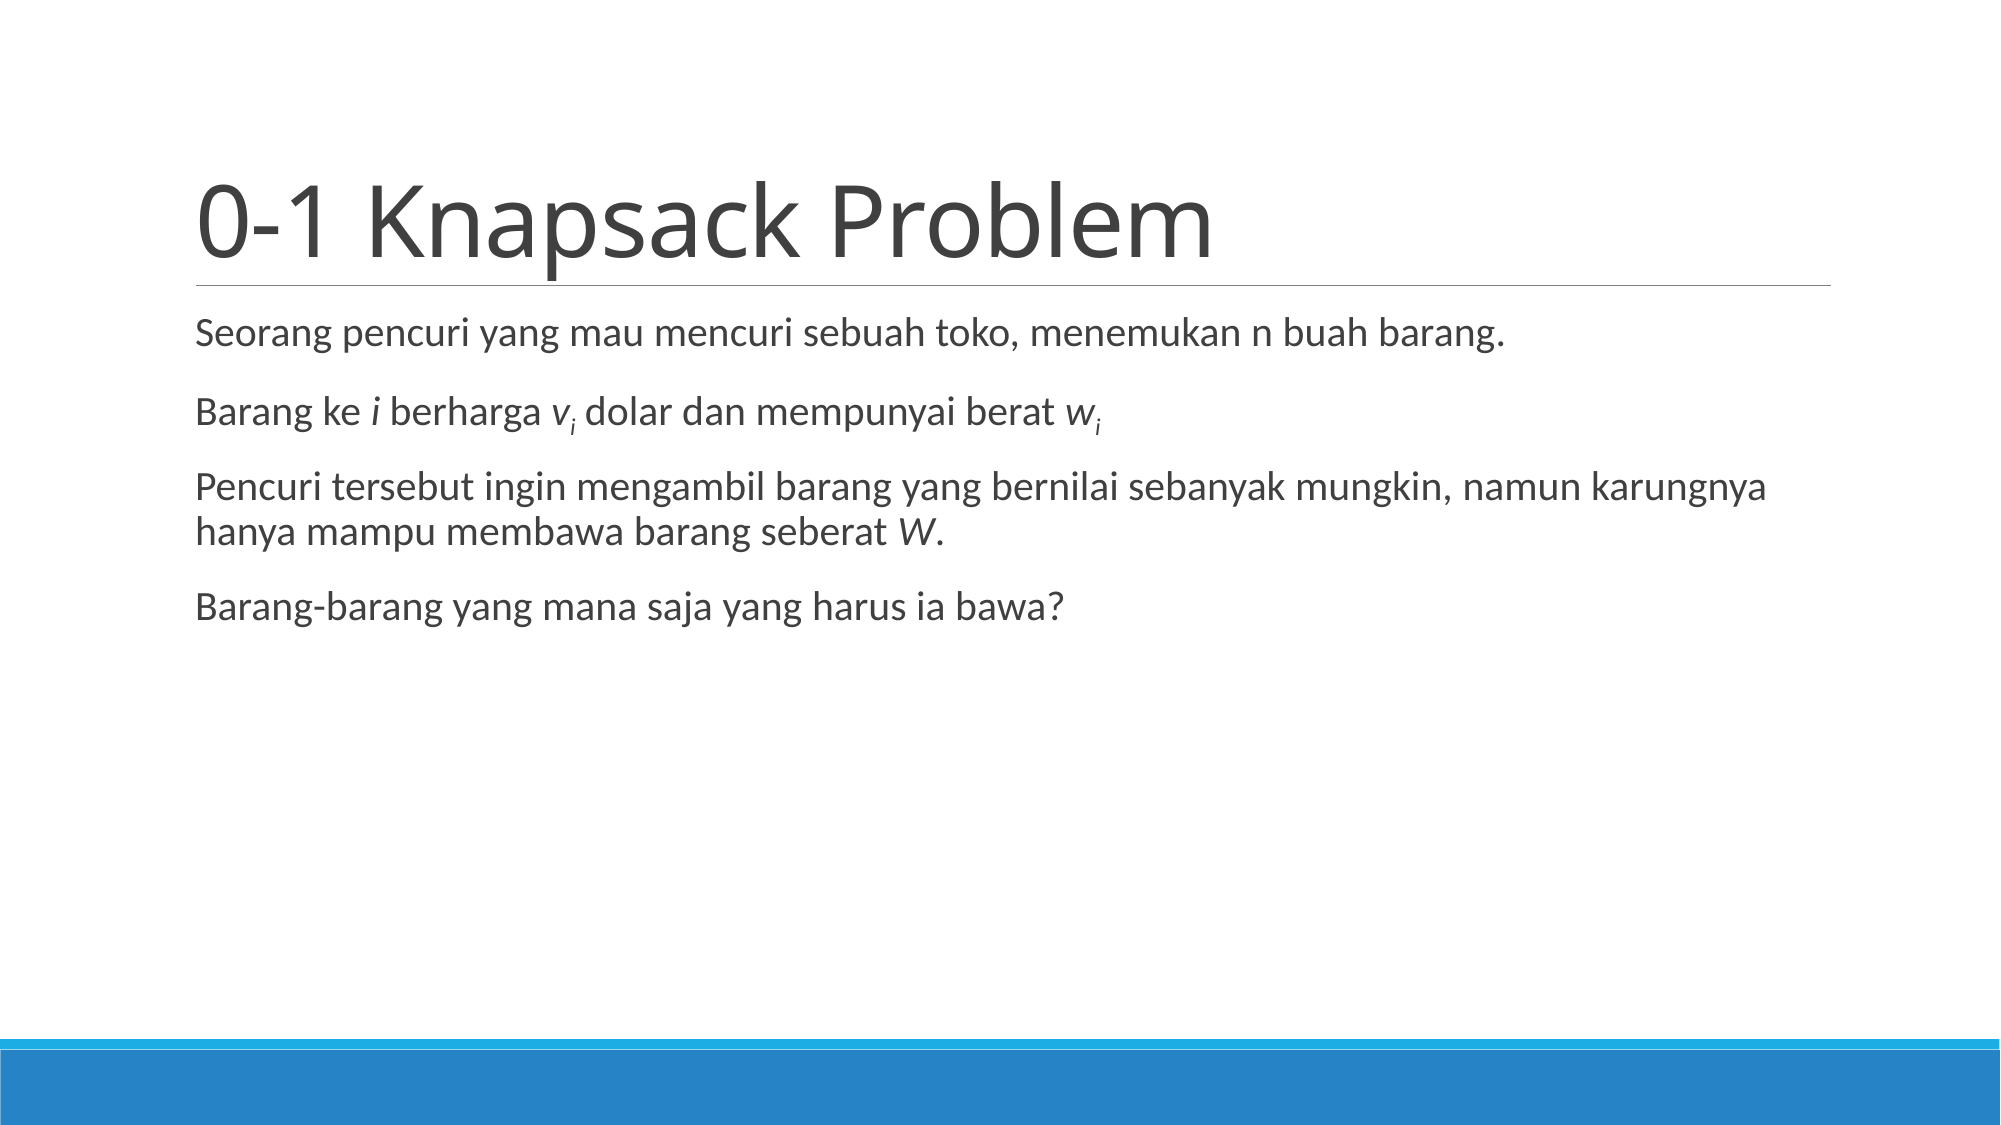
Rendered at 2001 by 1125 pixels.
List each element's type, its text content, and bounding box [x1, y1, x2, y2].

title 0-1 Knapsack Problem [180, 47, 1830, 285]
list Seorang pencuri yang mau mencuri sebuah toko, menemukan n buah barang. Barang ke i berharga vi dolar dan mempunyai berat wi Pencuri tersebut ingin mengambil barang yang bernilai sebanyak mungkin, namun karungnya hanya mampu membawa barang seberat W. Barang-barang yang mana saja yang harus ia bawa? [180, 302, 1830, 963]
